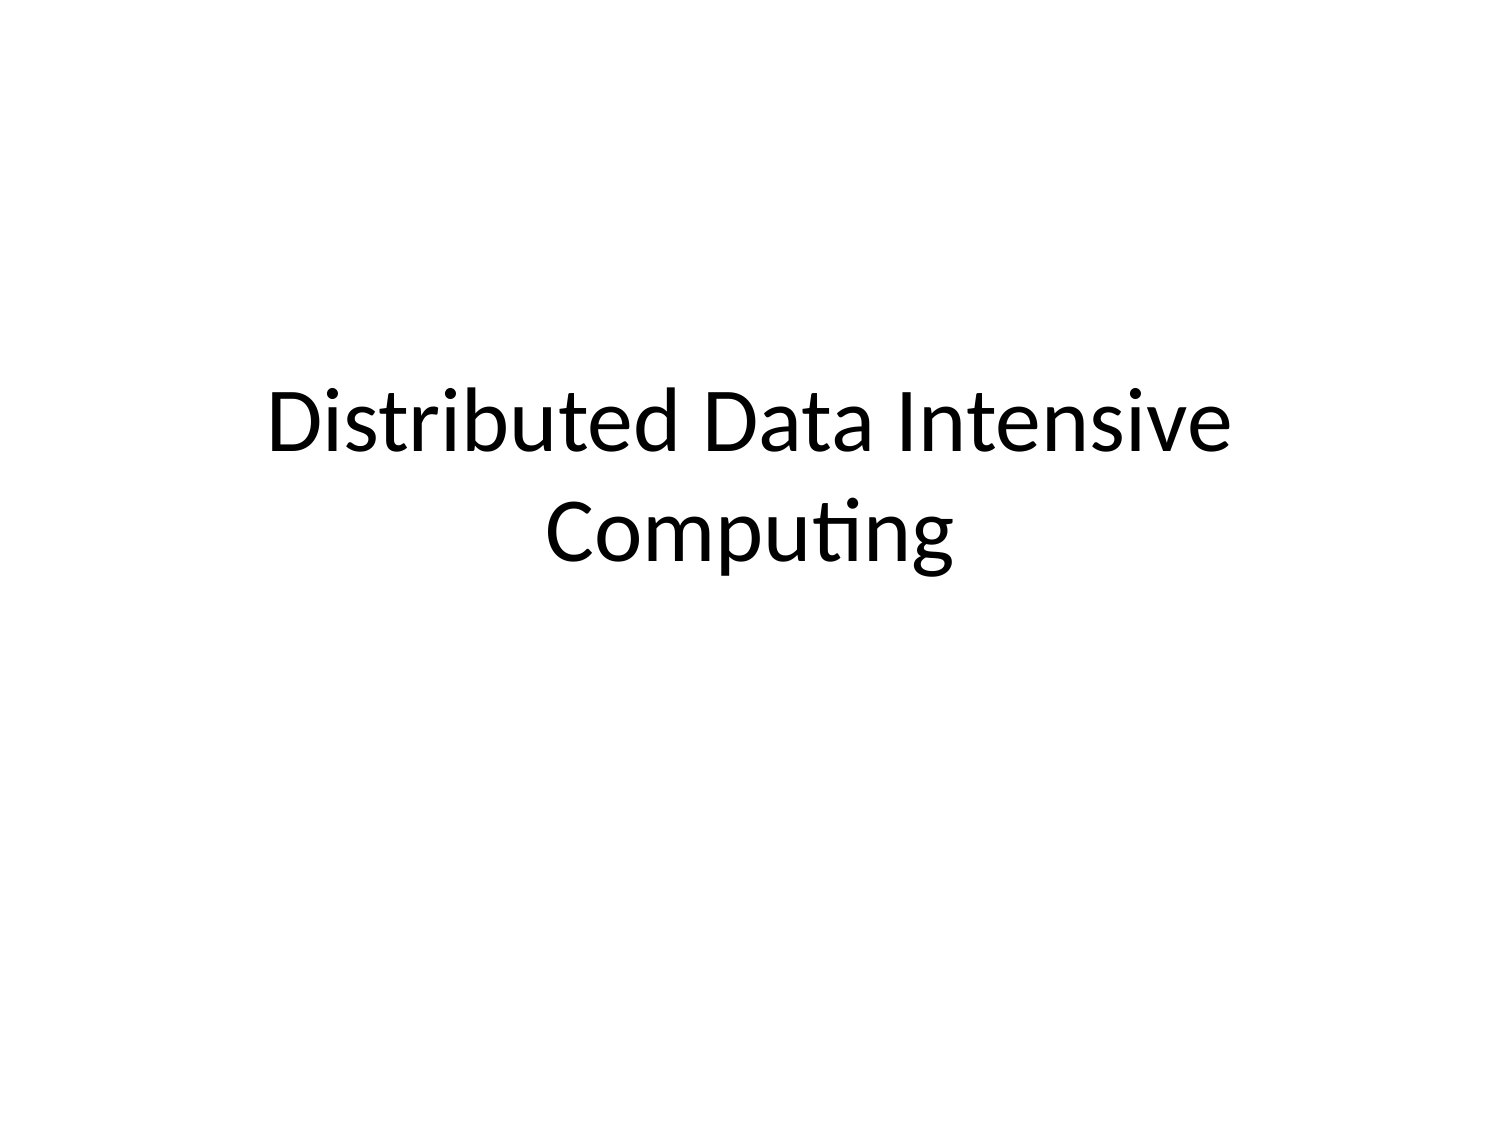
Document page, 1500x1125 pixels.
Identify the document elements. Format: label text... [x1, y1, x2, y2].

title Distributed Data Intensive Computing [112, 349, 1388, 591]
